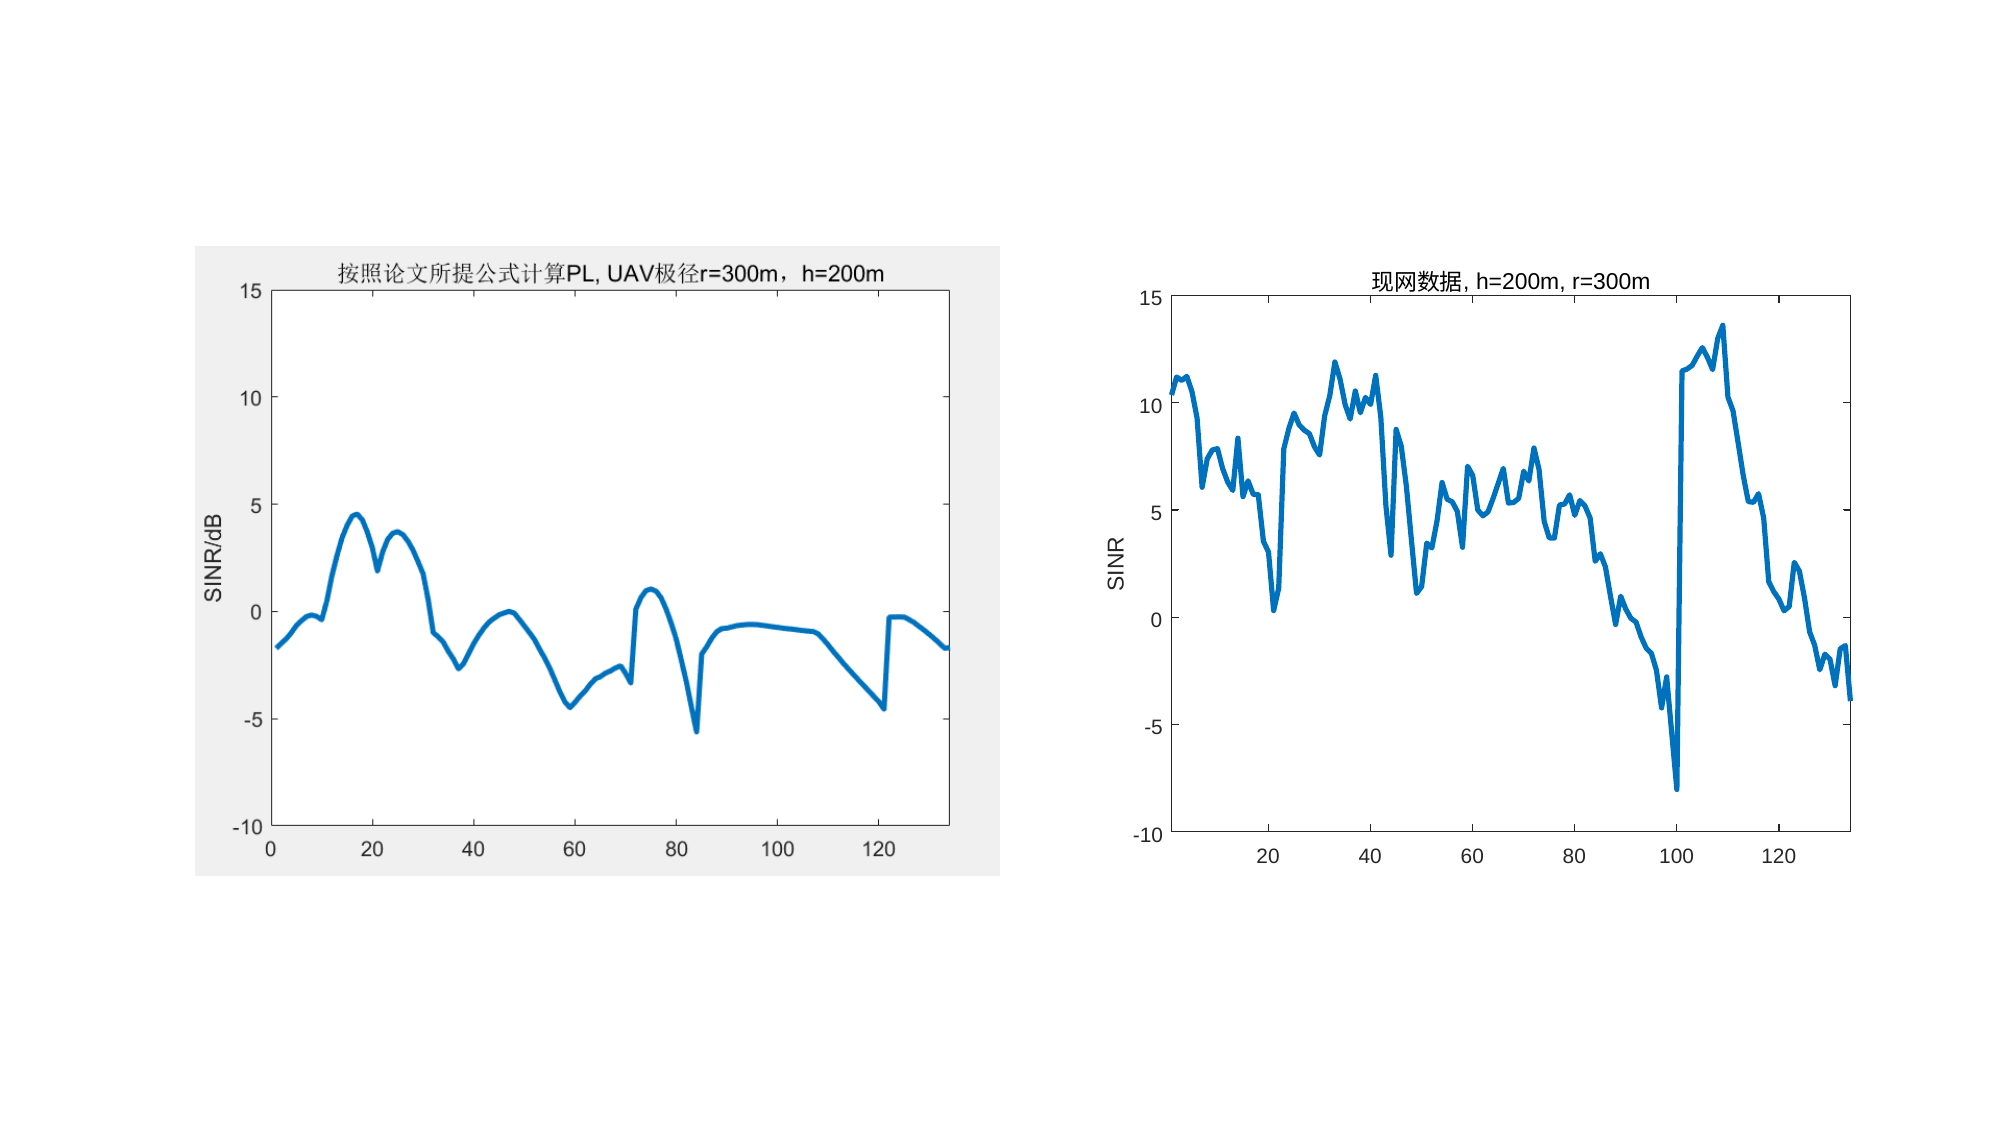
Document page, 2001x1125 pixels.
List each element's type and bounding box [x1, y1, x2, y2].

picture [1057, 246, 1933, 903]
picture [195, 246, 1000, 876]
